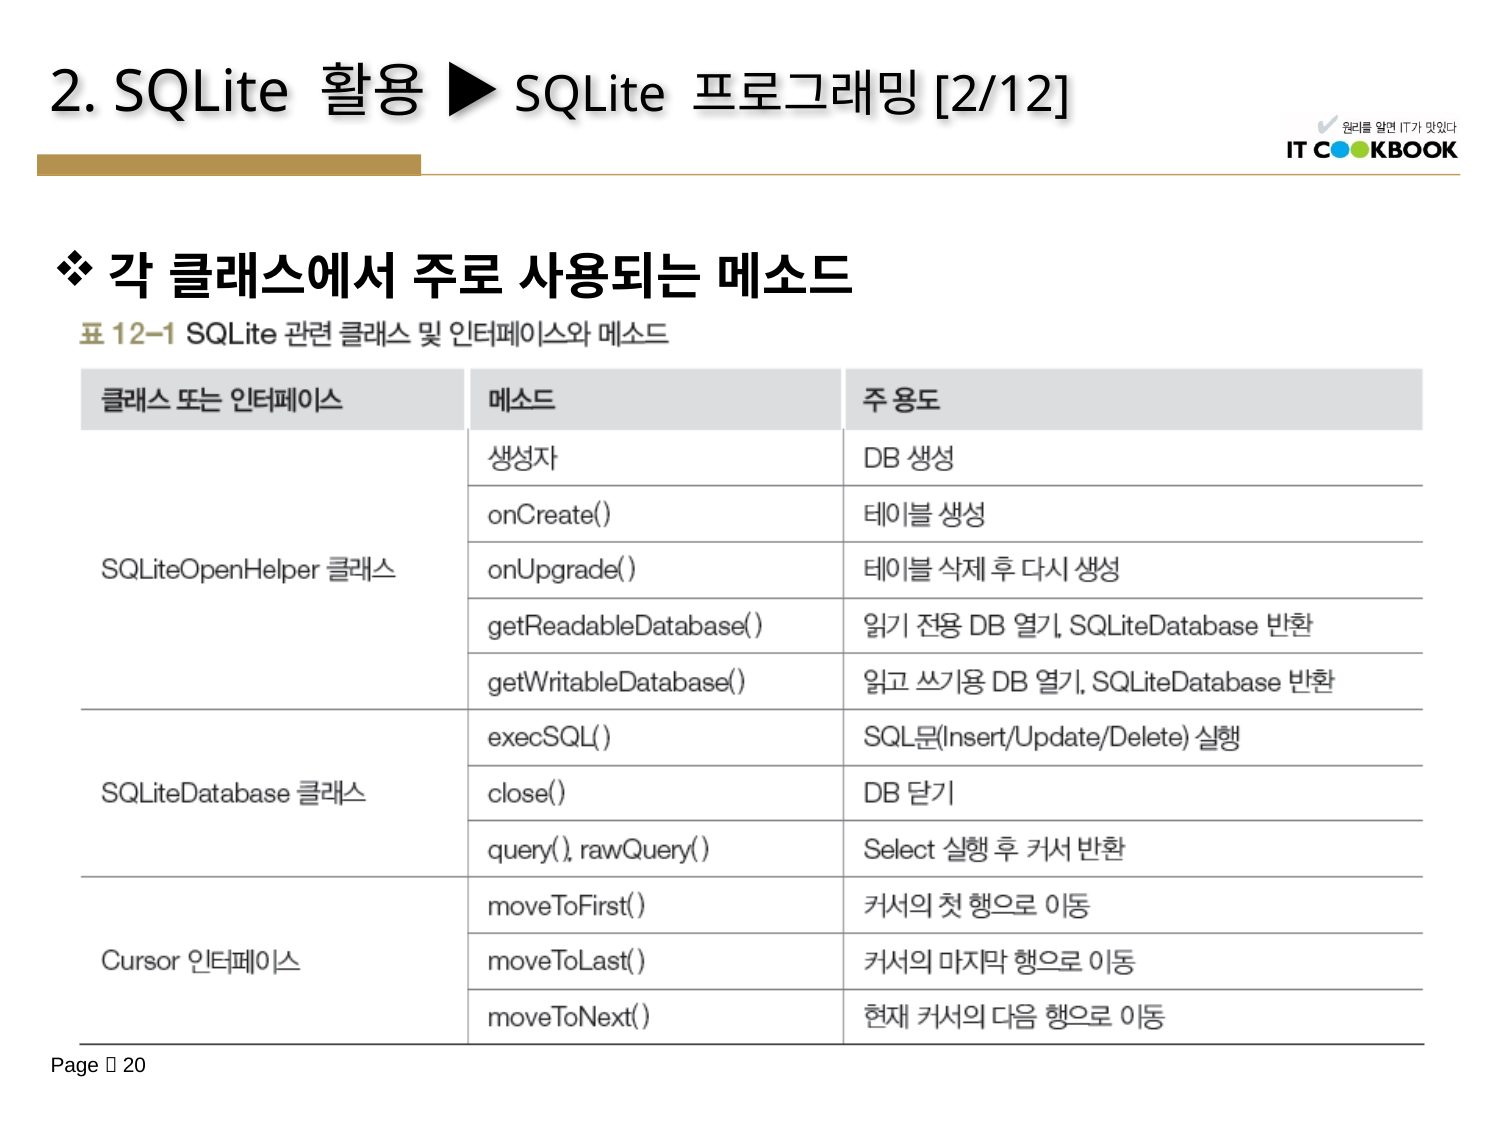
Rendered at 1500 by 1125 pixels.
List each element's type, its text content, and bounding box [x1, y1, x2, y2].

title 2. SQLite 활용 ▶SQLite 프로그래밍[2/12] [48, 53, 1500, 161]
picture [75, 312, 1431, 1050]
list 각 클래스에서 주로 사용되는 메소드 [8, 243, 1480, 1031]
